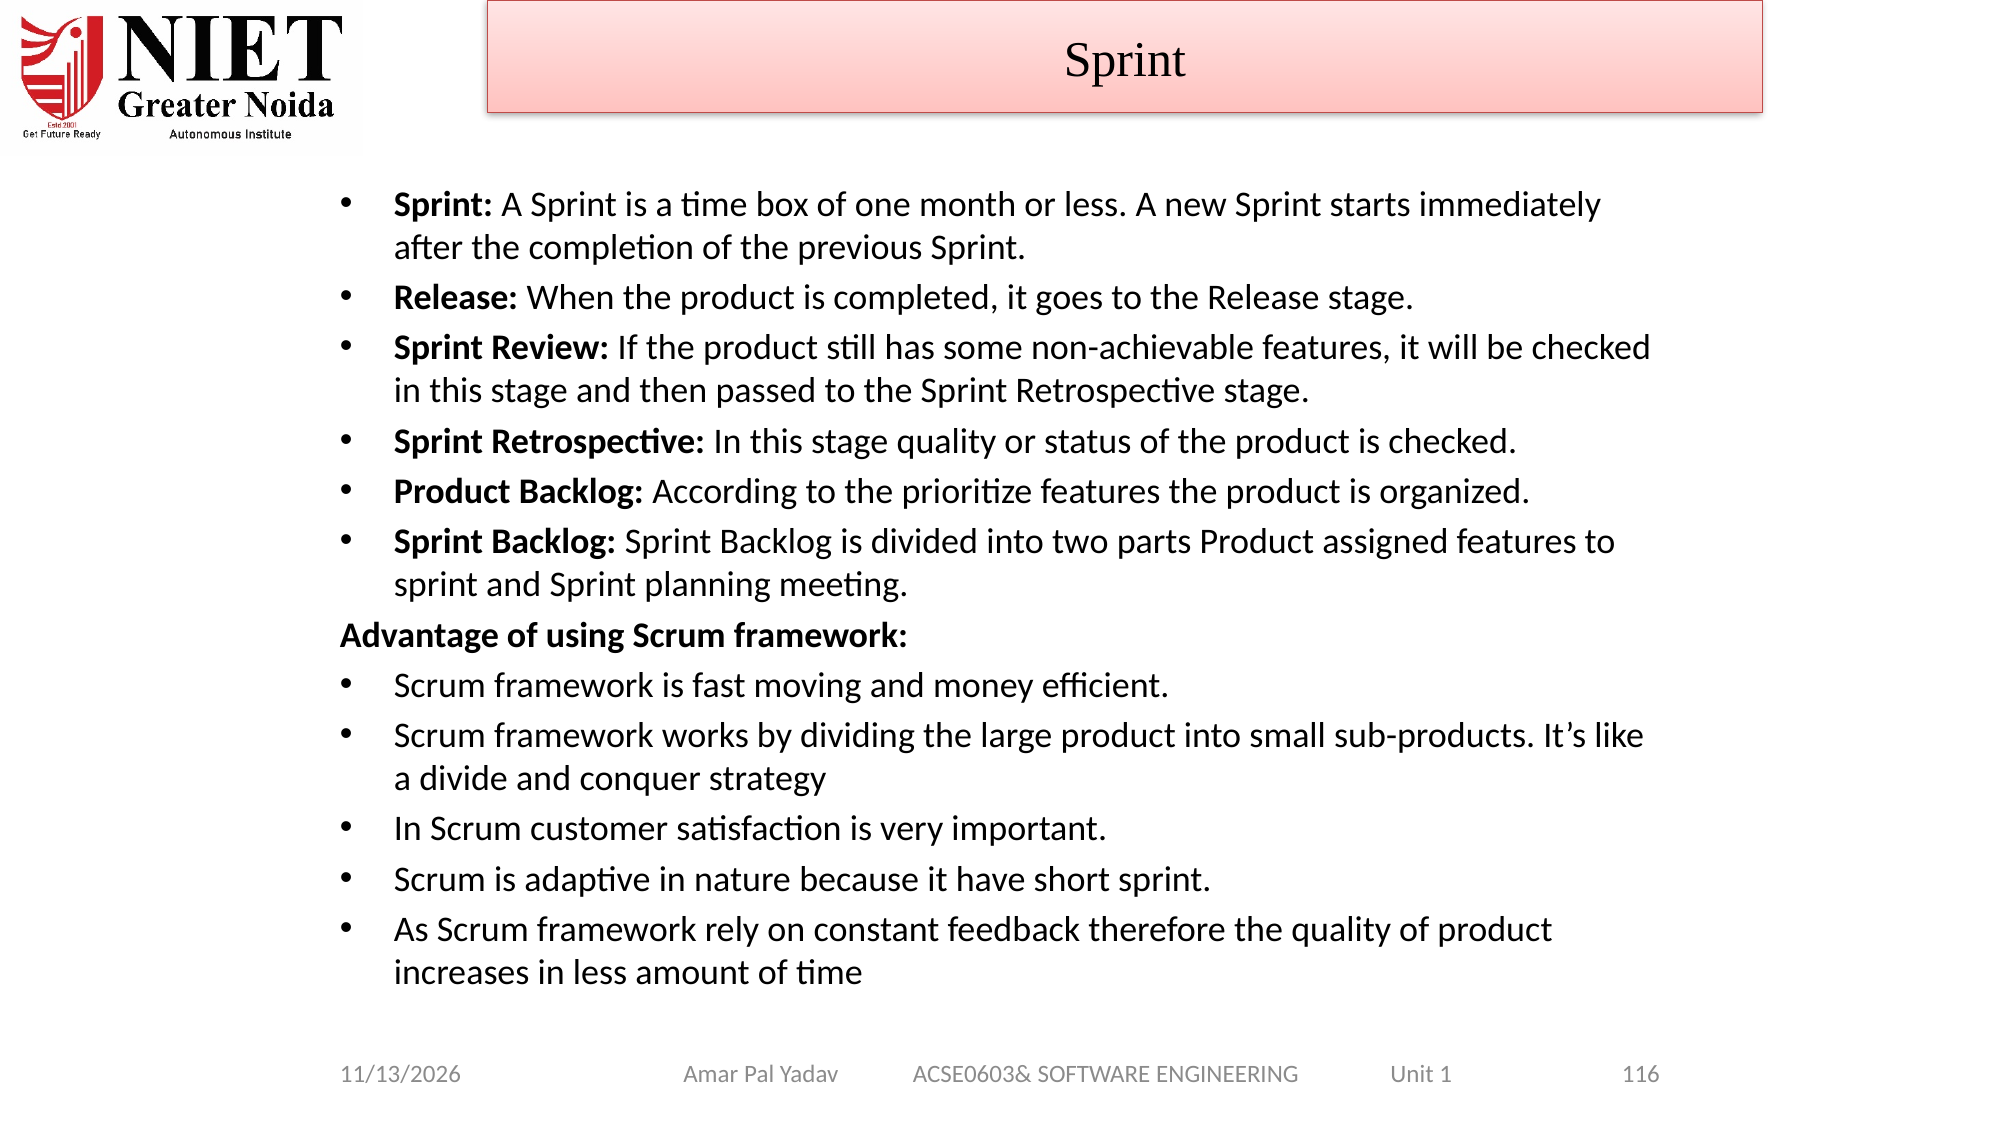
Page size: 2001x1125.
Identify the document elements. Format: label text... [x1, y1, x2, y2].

list Sprint: A Sprint is a time box of one month or less. A new Sprint starts immediately after the completion of the previous Sprint. Release: When the product is completed, it goes to the Release stage. Sprint Review: If the product still has some non-achievable features, it will be checked in this stage and then passed to the Sprint Retrospective stage. Sprint Retrospective: In this stage quality or status of the product is checked. Product Backlog: According to the prioritize features the product is organized. Sprint Backlog: Sprint Backlog is divided into two parts Product assigned features to sprint and Sprint planning meeting. Advantage of using Scrum framework: Scrum framework is fast moving and money efficient. Scrum framework works by dividing the large product into small sub-products. It’s like a divide and conquer strategy In Scrum customer satisfaction is very important. Scrum is adaptive in nature because it have short sprint. As Scrum framework rely on constant feedback therefore the quality of product increases in less amount of time [324, 172, 1675, 1005]
slide_number 116 [1325, 1042, 1675, 1103]
picture [0, 0, 363, 156]
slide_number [324, 1042, 612, 1103]
text_box Sprint [487, 0, 1763, 113]
footer Amar Pal Yadav ACSE0603& SOFTWARE ENGINEERING Unit 1 [612, 1042, 1325, 1103]
